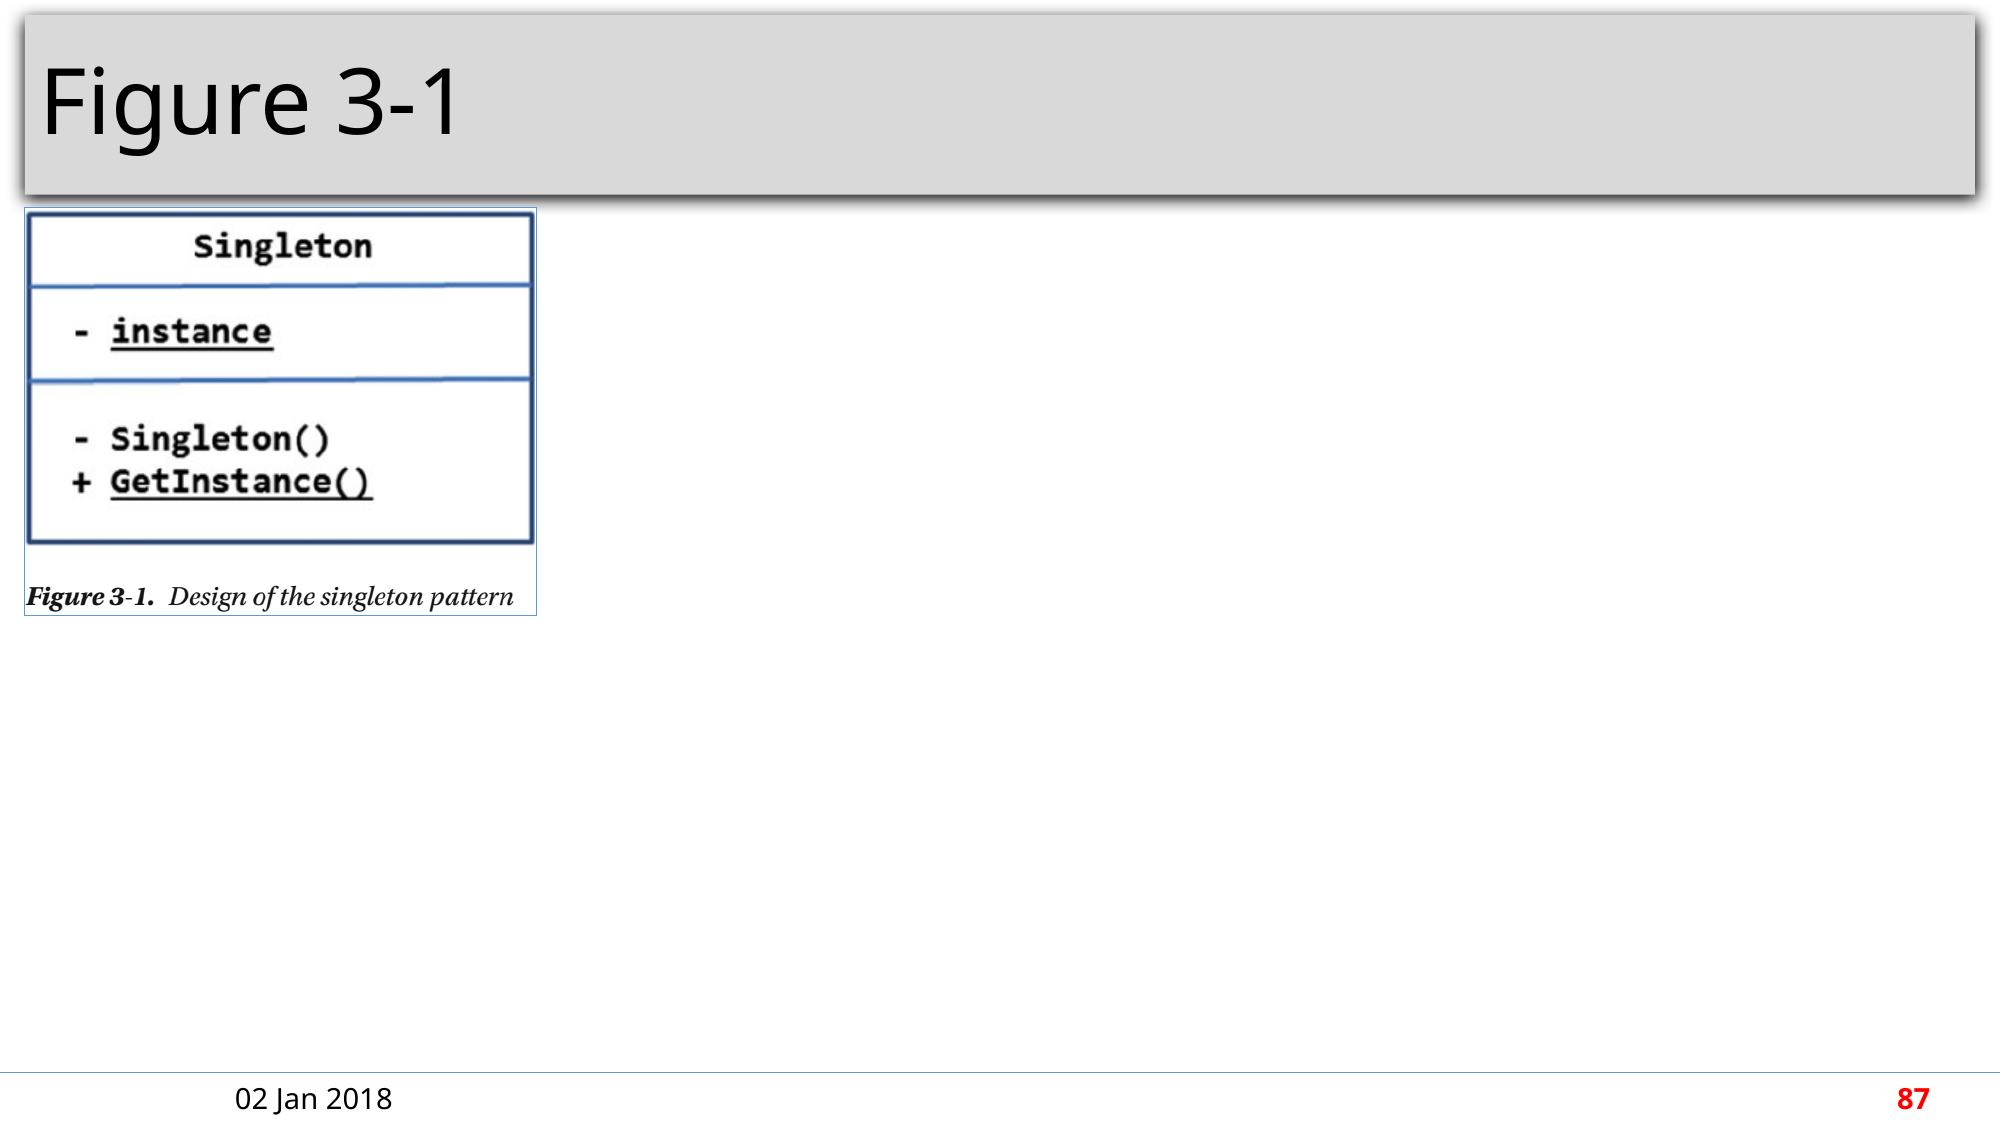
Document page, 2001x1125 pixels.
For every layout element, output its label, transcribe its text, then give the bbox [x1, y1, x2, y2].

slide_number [220, 1072, 671, 1115]
picture [24, 207, 537, 616]
slide_number 87 [1495, 1072, 1946, 1115]
title Figure 3-1 [24, 14, 1975, 195]
